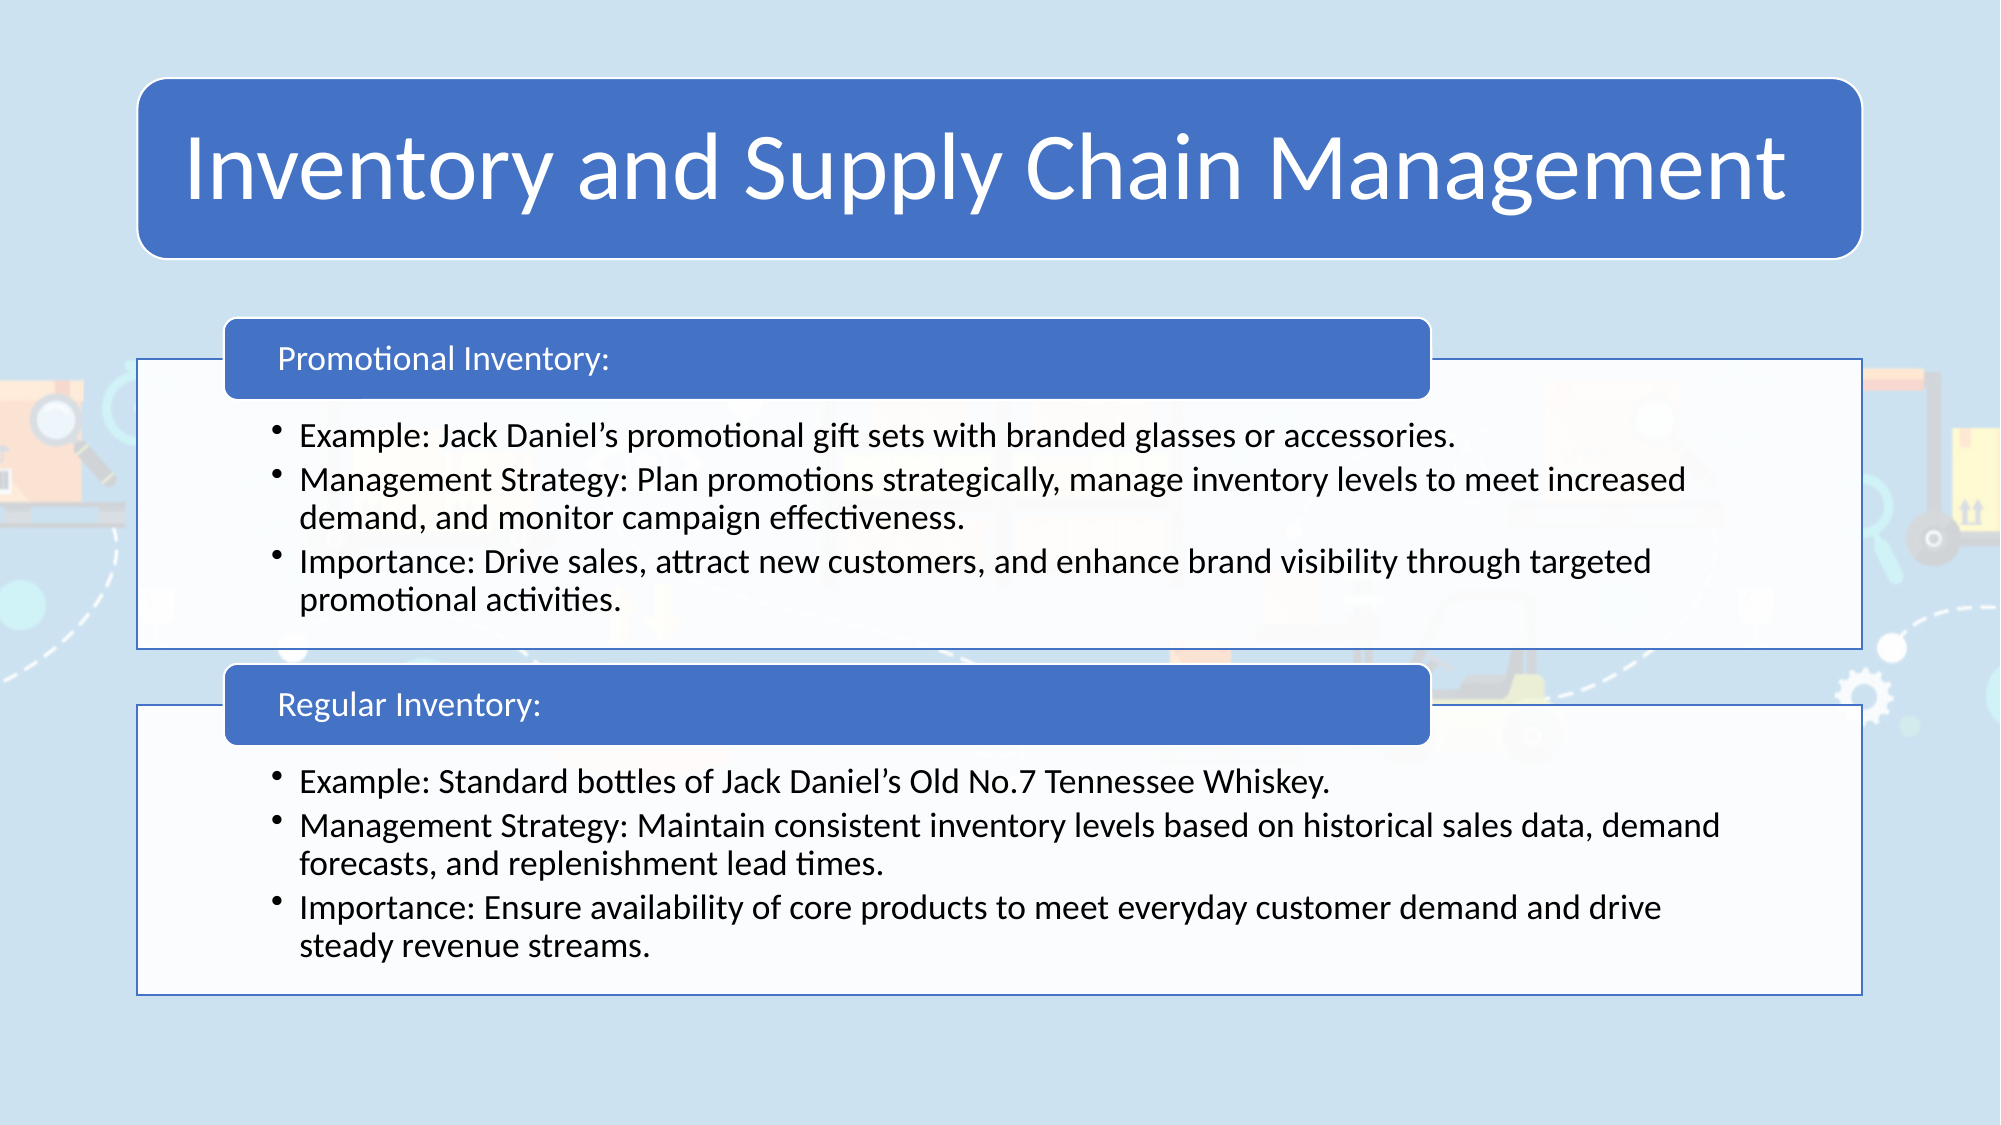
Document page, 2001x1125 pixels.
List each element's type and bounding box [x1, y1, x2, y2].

list [137, 299, 1863, 1014]
text_box [137, 59, 1863, 278]
